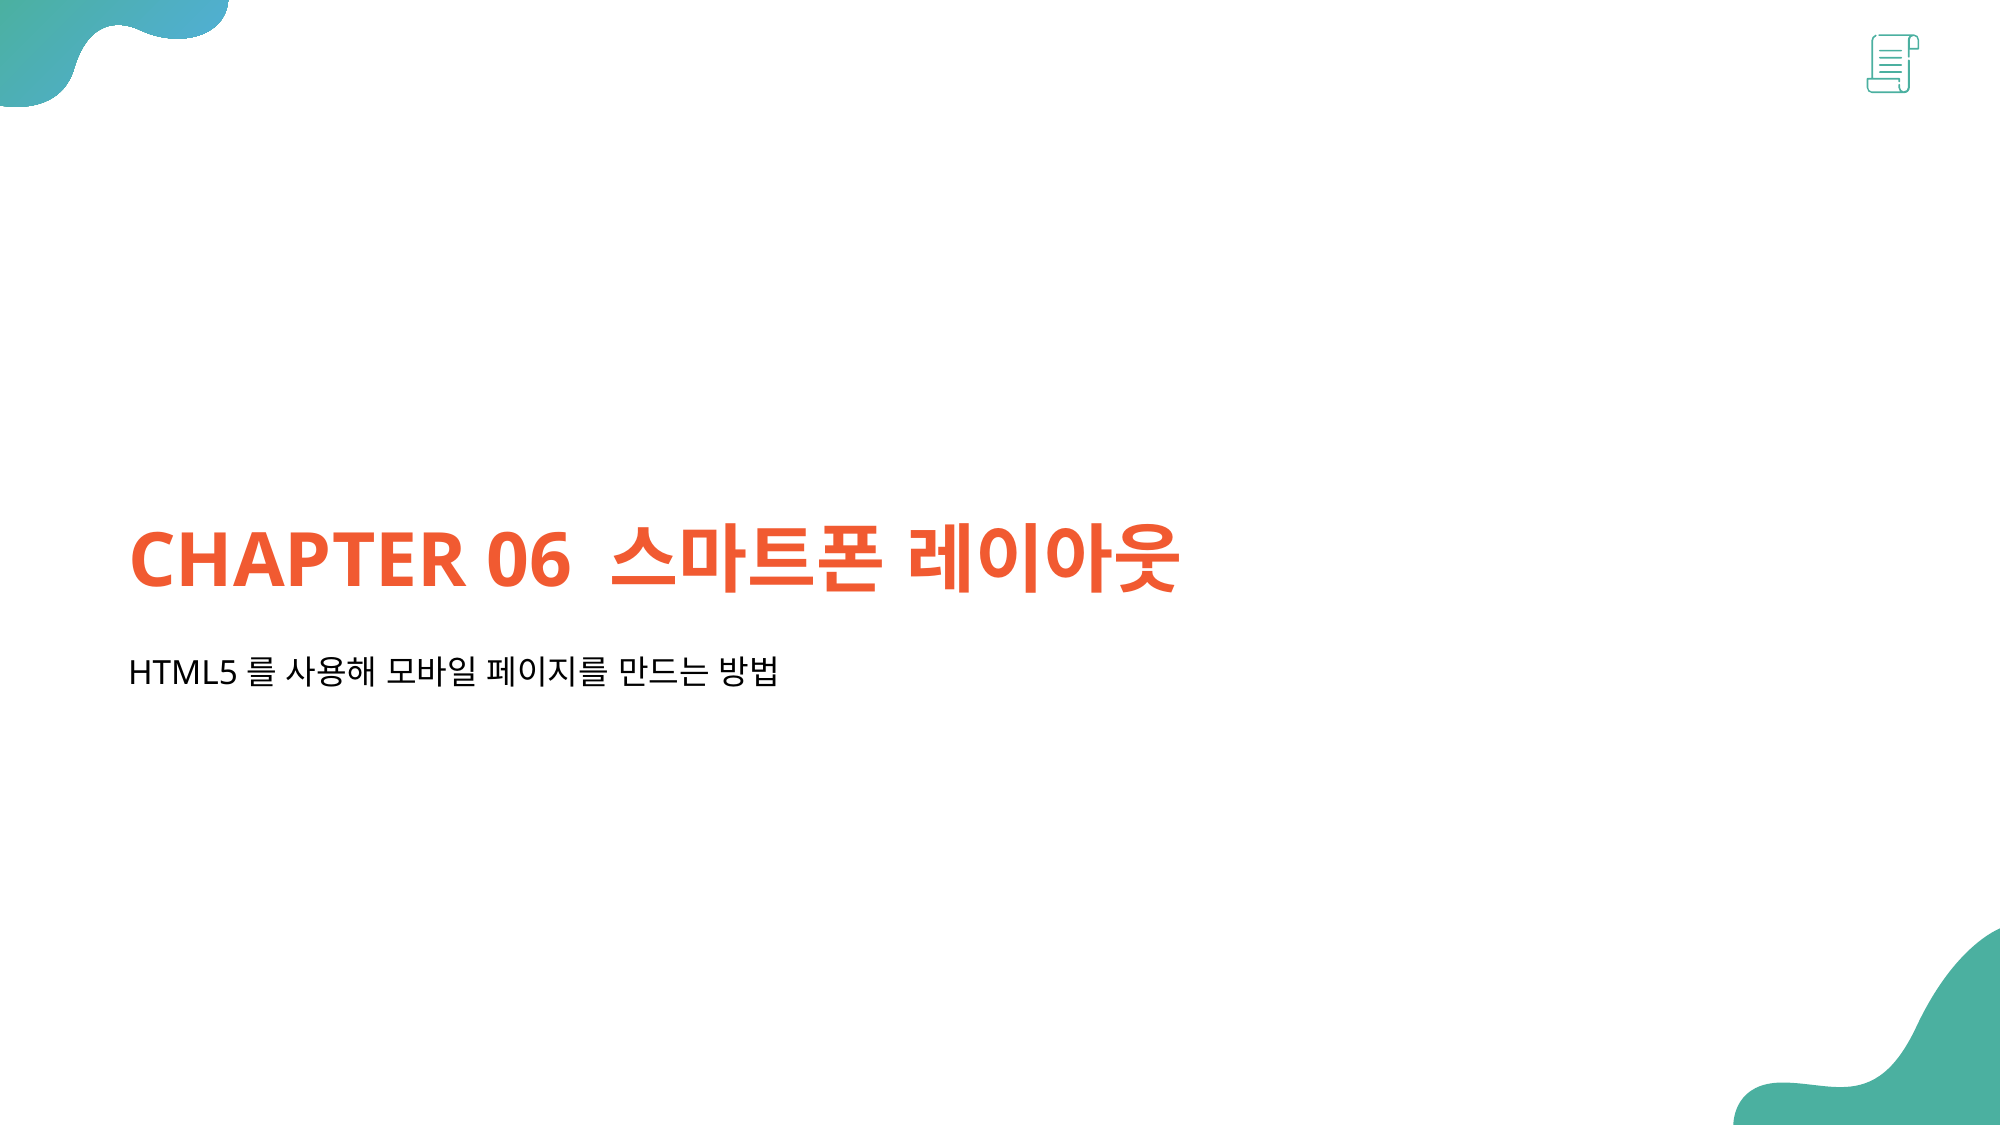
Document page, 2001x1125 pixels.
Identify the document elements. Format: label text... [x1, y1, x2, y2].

text_box HTML5를 사용해 모바일 페이지를 만드는 방법 [113, 643, 1556, 699]
text_box CHAPTER 06 스마트폰 레이아웃 [113, 480, 1798, 644]
